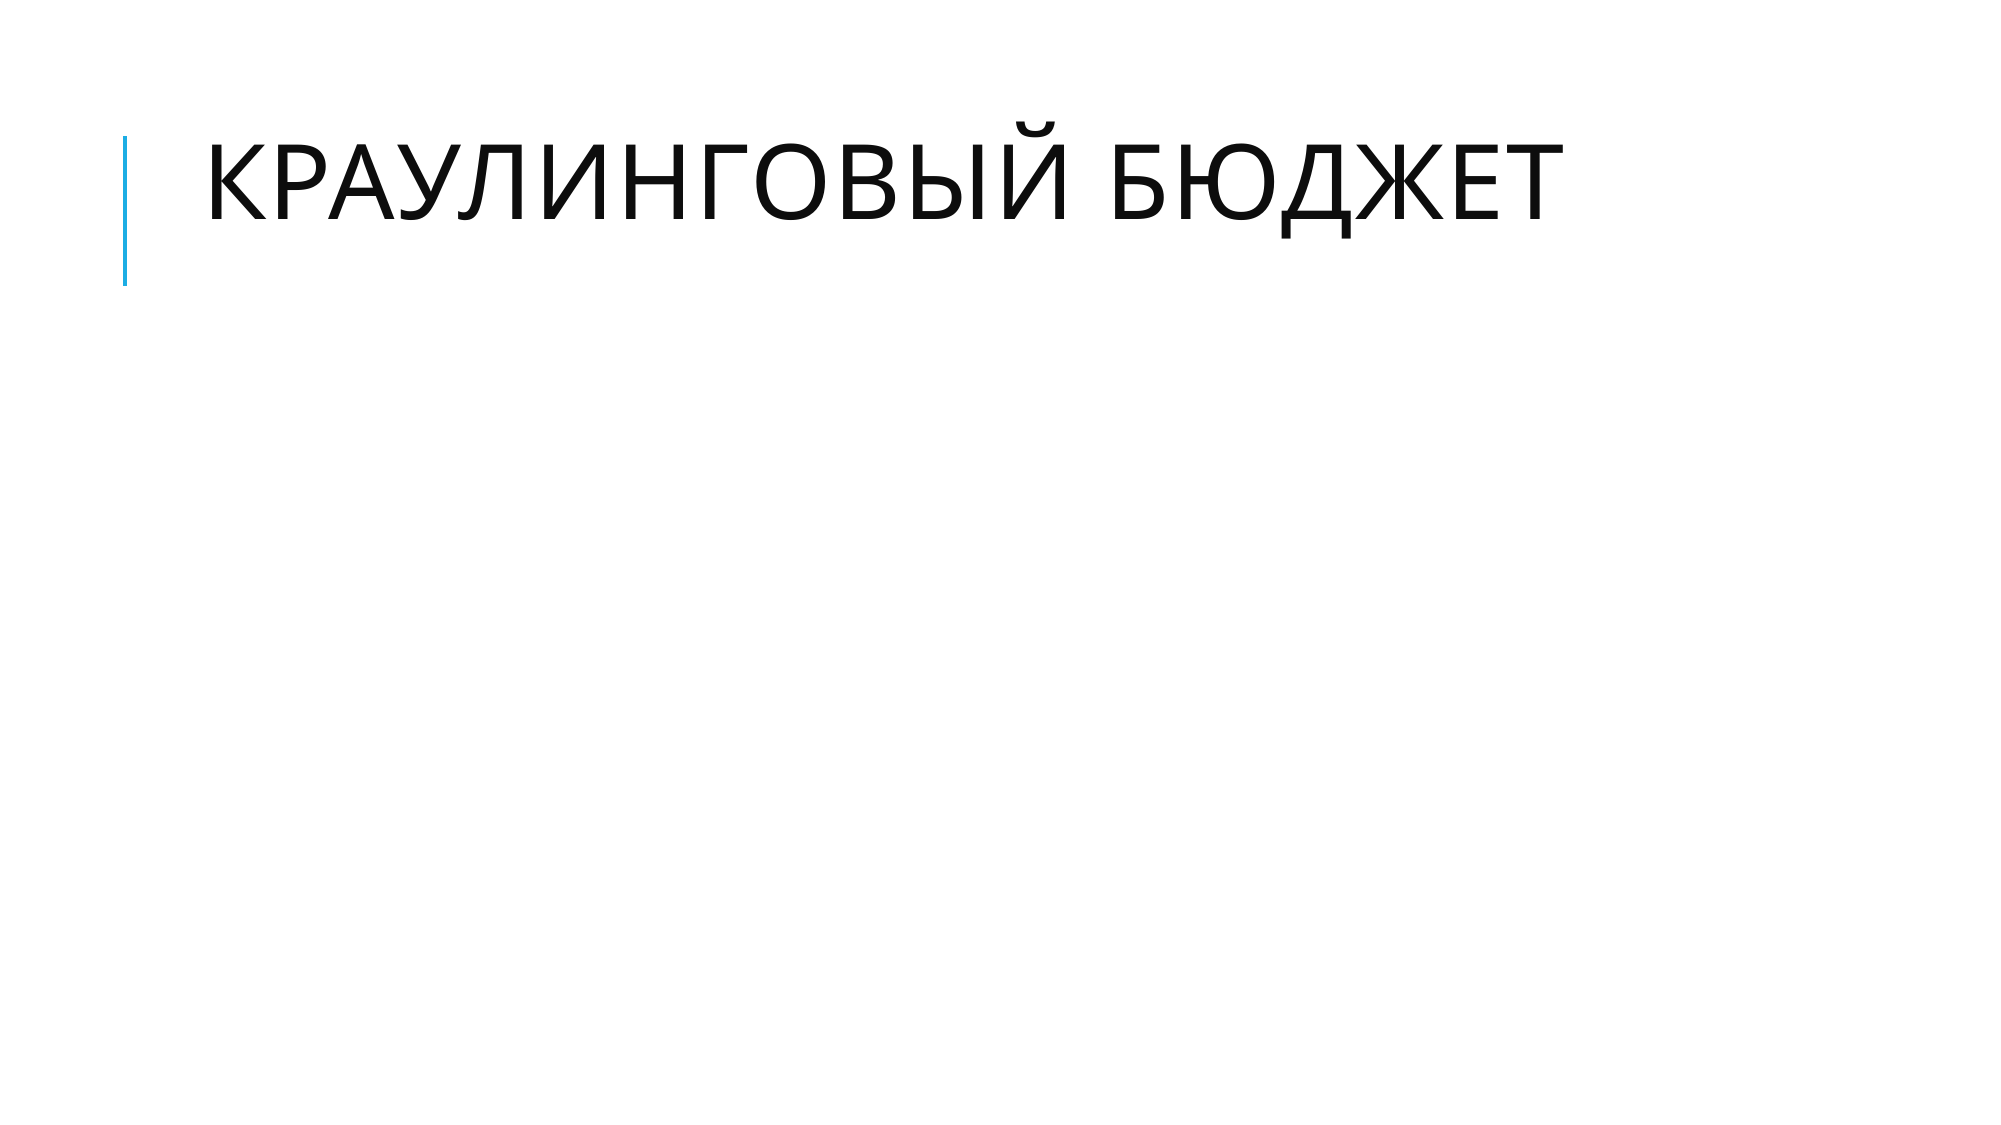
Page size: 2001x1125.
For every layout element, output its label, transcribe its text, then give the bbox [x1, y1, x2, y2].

title Краулинговый бюджет [187, 128, 1782, 375]
